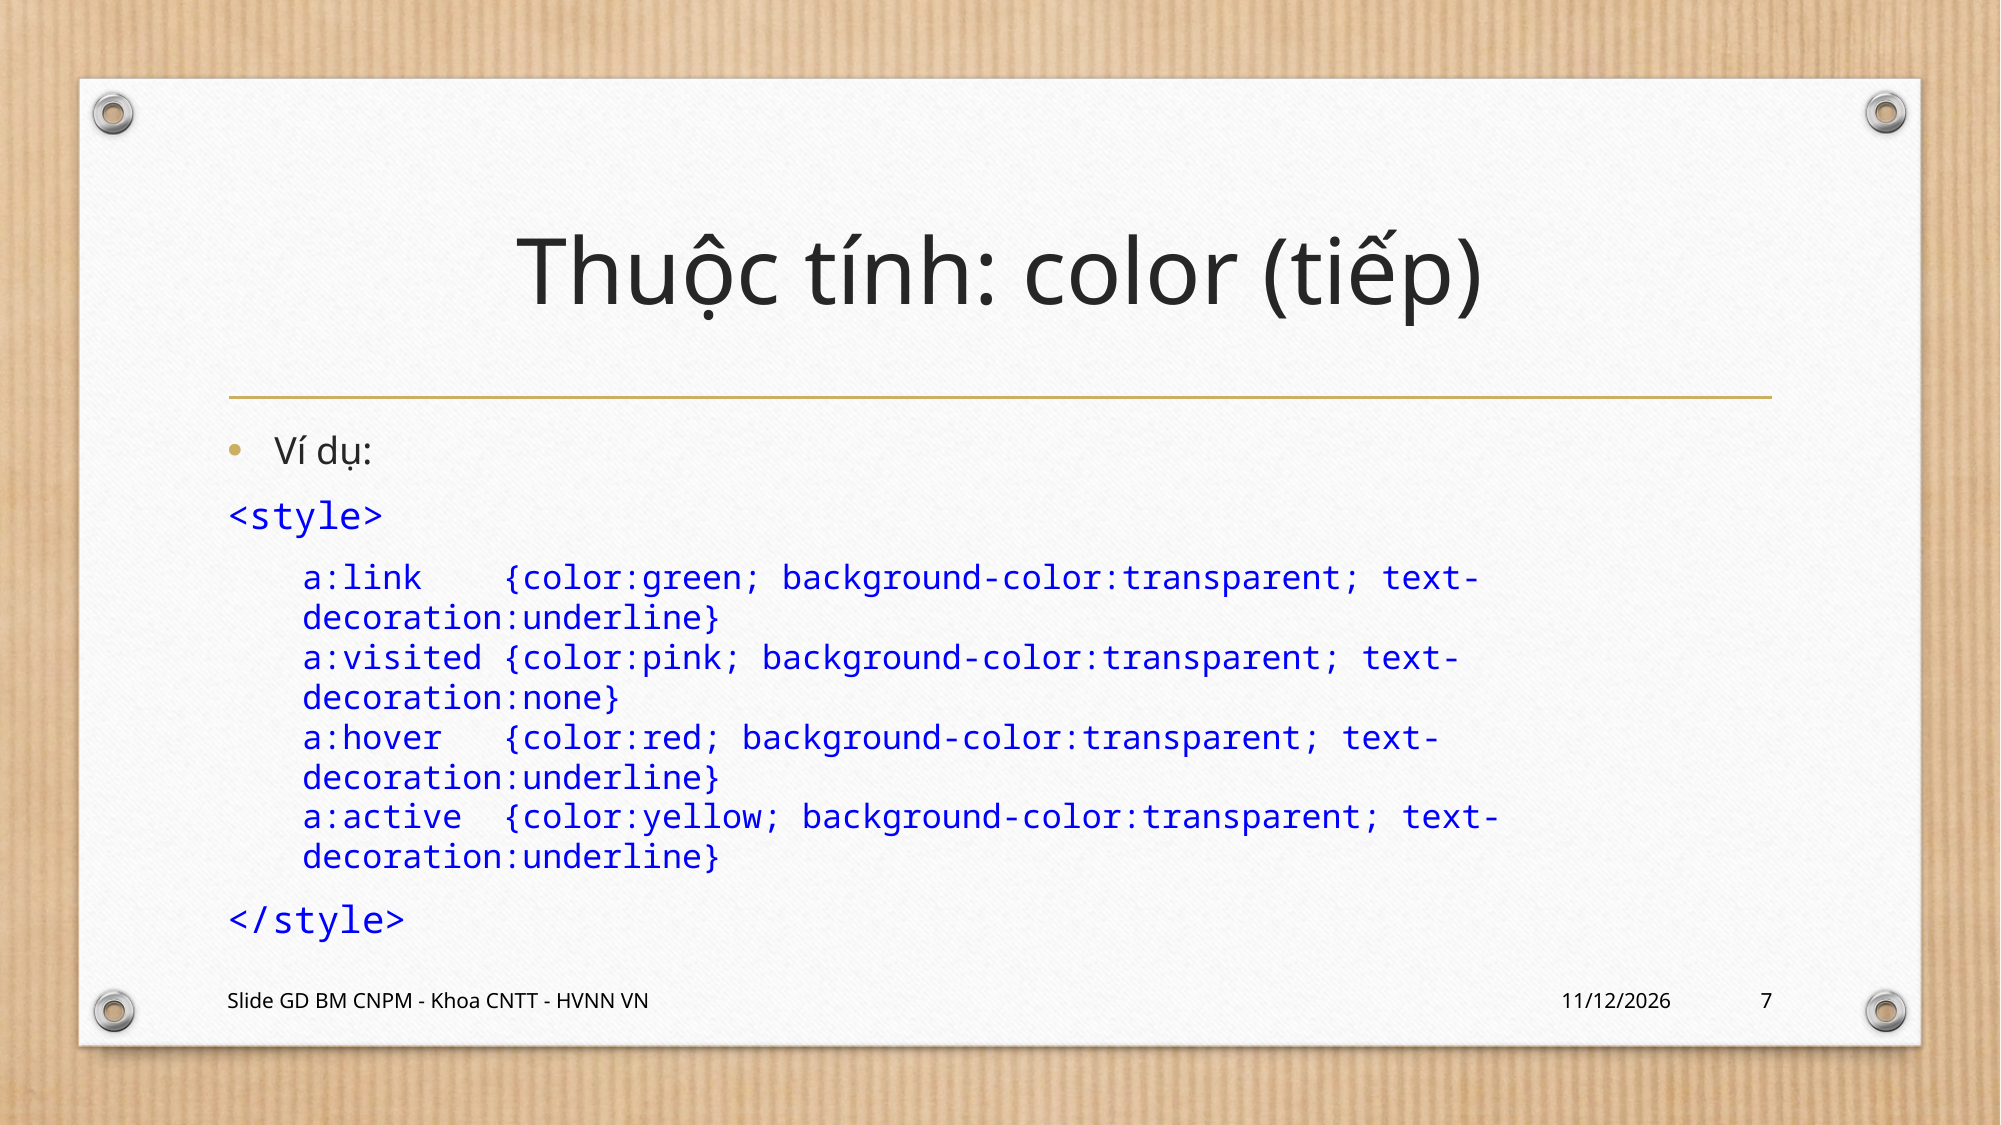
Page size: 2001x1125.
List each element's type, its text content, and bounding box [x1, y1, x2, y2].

picture [0, 0, 2001, 1125]
list Ví dụ: <style> a:link {color:green; background-color:transparent; text-decoration:underline} a:visited {color:pink; background-color:transparent; text-decoration:none} a:hover {color:red; background-color:transparent; text-decoration:underline} a:active {color:yellow; background-color:transparent; text-decoration:underline} </style> [212, 419, 1788, 964]
slide_number 7 [1698, 979, 1788, 1025]
footer Slide GD BM CNPM - Khoa CNTT - HVNN VN [212, 979, 1411, 1025]
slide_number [1423, 979, 1686, 1025]
title Thuộc tính: color (tiếp) [212, 161, 1788, 375]
